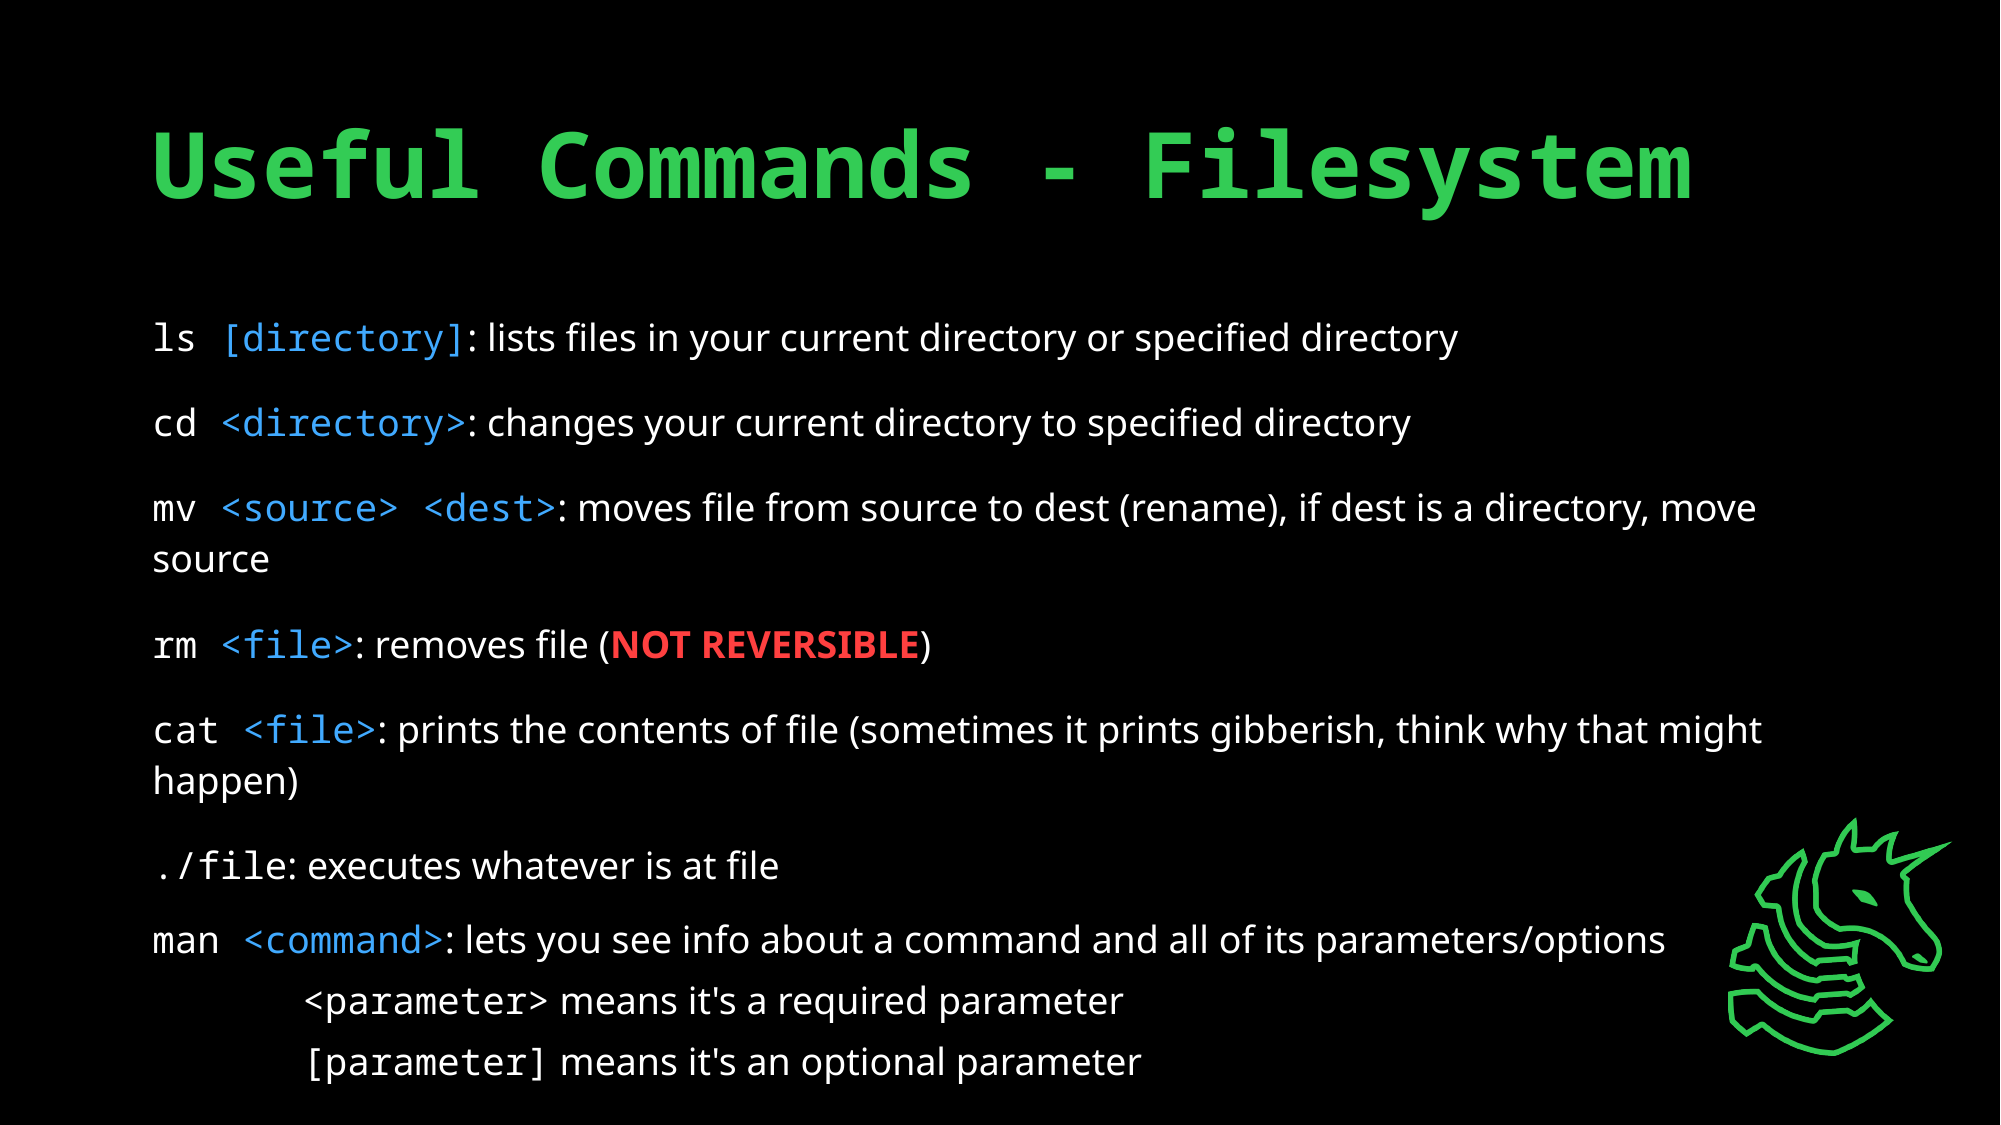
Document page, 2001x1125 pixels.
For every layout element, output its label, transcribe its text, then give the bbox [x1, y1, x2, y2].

list ls [directory]: lists files in your current directory or specified directory cd <directory>: changes your current directory to specified directory mv <source> <dest>: moves file from source to dest (rename), if dest is a directory, move source rm <file>: removes file (NOT REVERSIBLE) cat <file>: prints the contents of file (sometimes it prints gibberish, think why that might happen) ./file: executes whatever is at file man <command>: lets you see info about a command and all of its parameters/options <parameter> means it's a required parameter [parameter] means it's an optional parameter [137, 299, 1863, 1014]
picture [1728, 817, 1953, 1056]
title Useful Commands - Filesystem [137, 59, 1863, 278]
